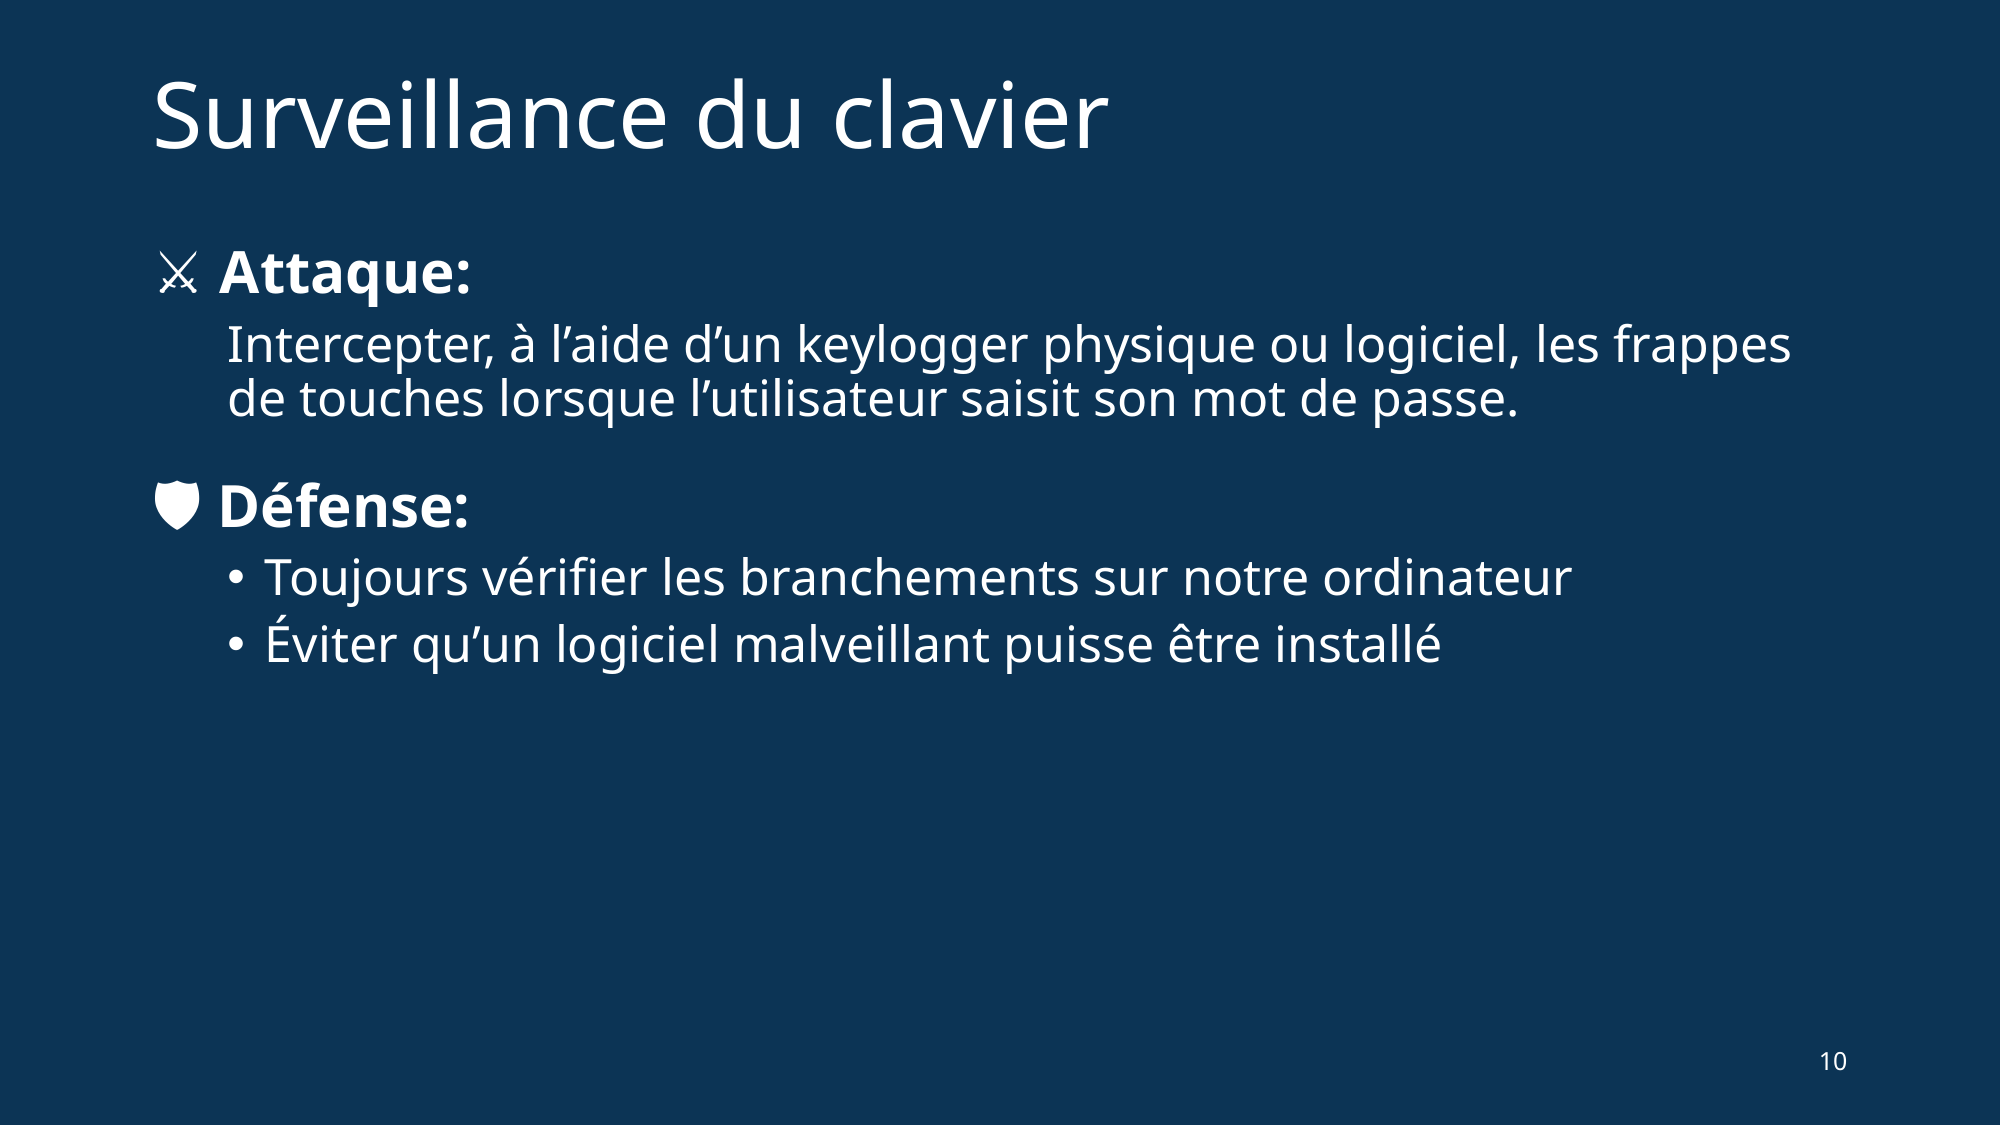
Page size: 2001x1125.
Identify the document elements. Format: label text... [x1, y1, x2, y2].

list ⚔ Attaque: Intercepter, à l’aide d’un keylogger physique ou logiciel, les frappes de touches lorsque l’utilisateur saisit son mot de passe. 🛡 Défense: Toujours vérifier les branchements sur notre ordinateur Éviter qu’un logiciel malveillant puisse être installé [137, 236, 1863, 1004]
title Surveillance du clavier [137, 59, 1863, 178]
slide_number 10 [1412, 1032, 1863, 1093]
